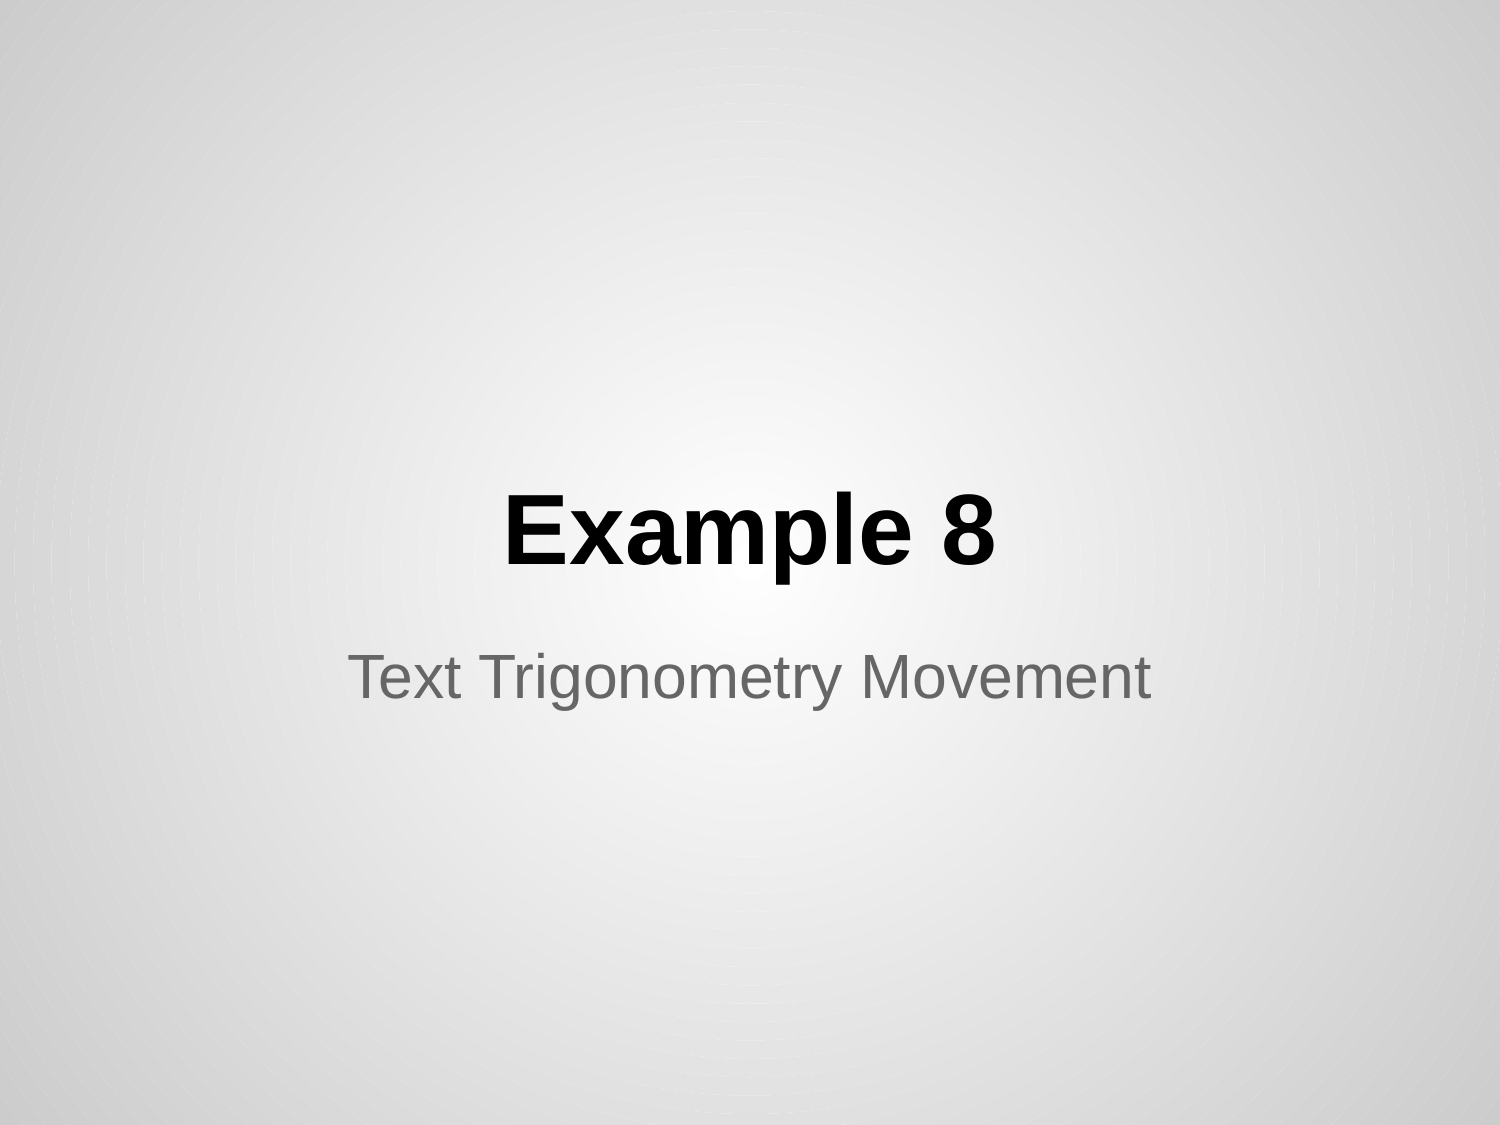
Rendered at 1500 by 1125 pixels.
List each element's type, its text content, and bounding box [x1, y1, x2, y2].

subtitle Text Trigonometry Movement [112, 621, 1388, 793]
title Example 8 [112, 346, 1388, 600]
